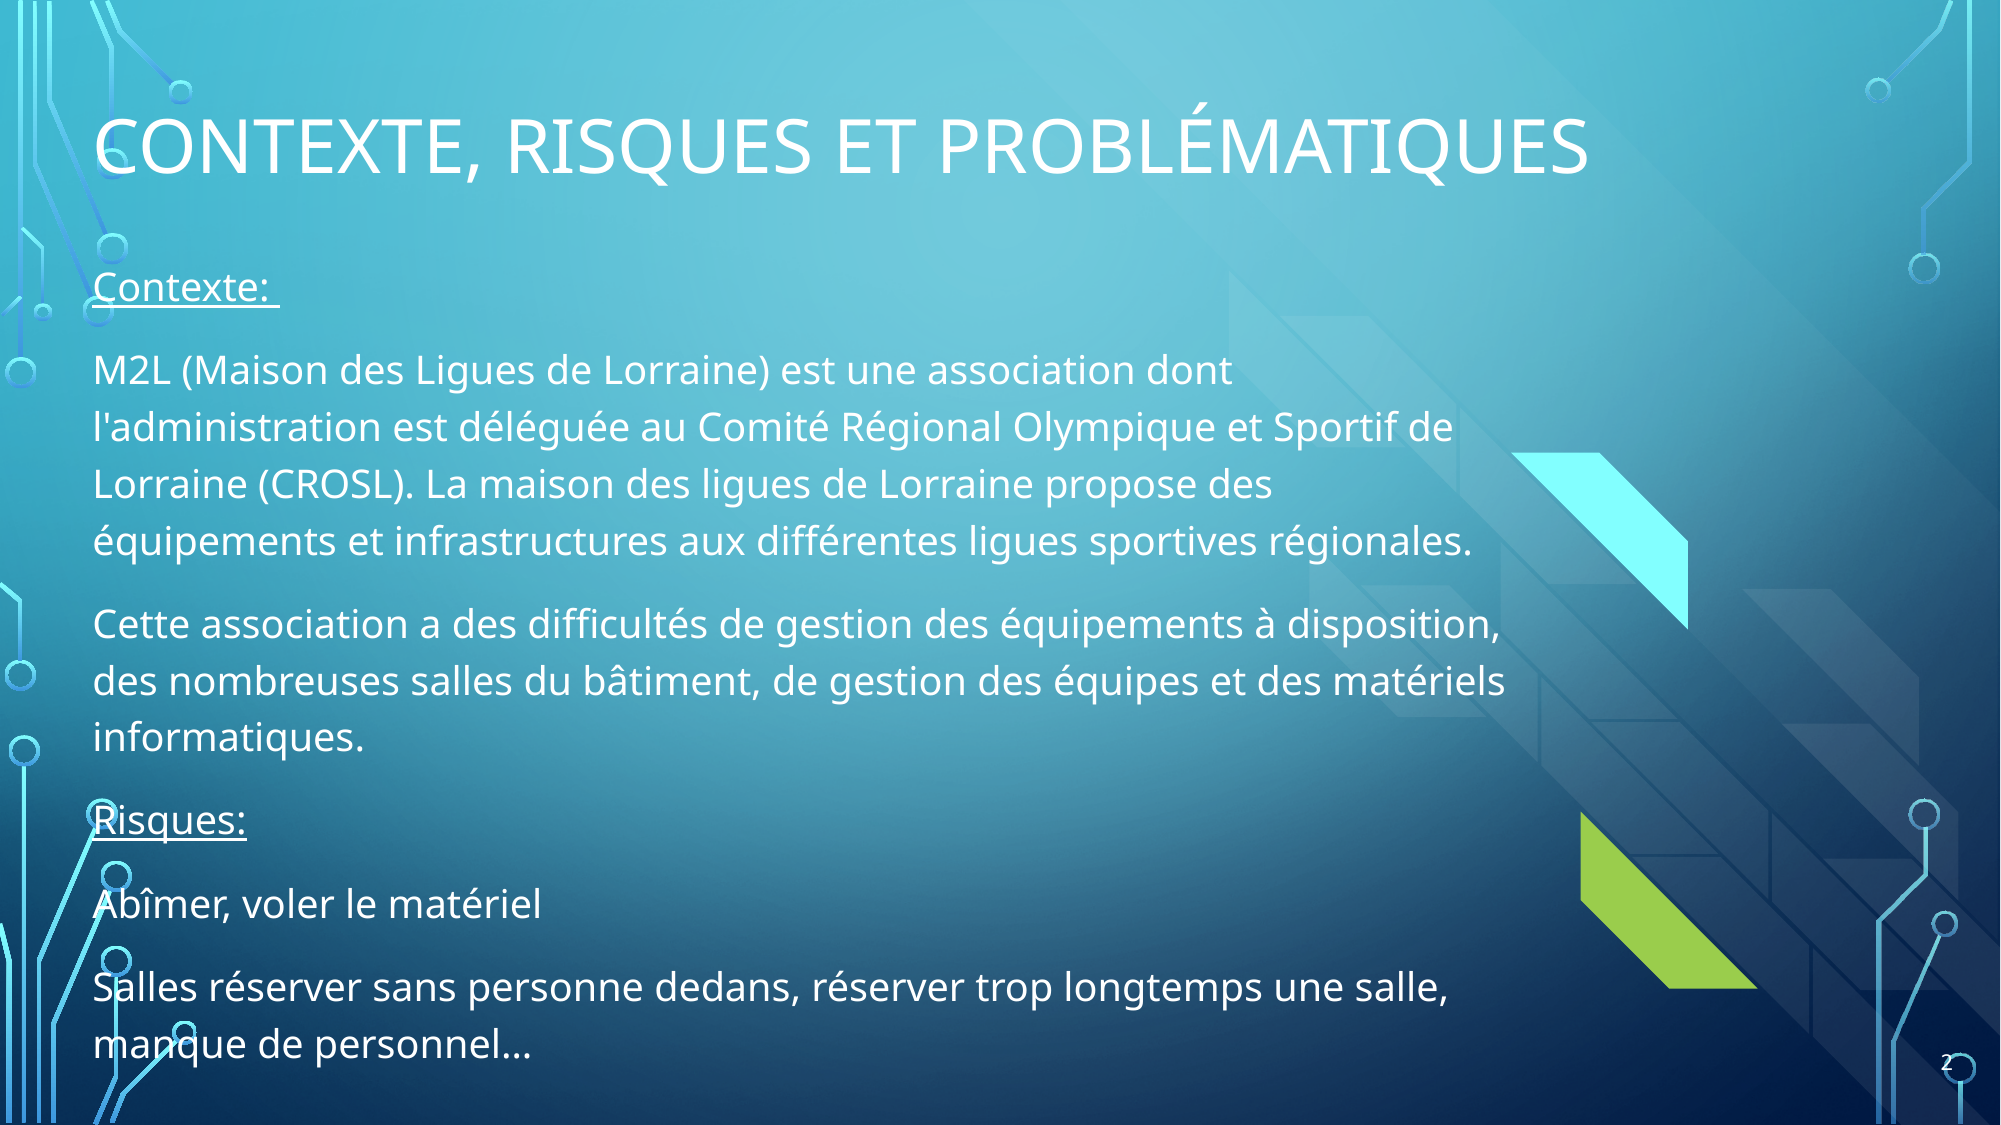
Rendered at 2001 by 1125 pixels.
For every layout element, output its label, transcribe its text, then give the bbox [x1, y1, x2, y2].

slide_number 2 [1853, 1019, 1974, 1106]
list Contexte: M2L (Maison des Ligues de Lorraine) est une association dont l'administration est déléguée au Comité Régional Olympique et Sportif de Lorraine (CROSL). La maison des ligues de Lorraine propose des équipements et infrastructures aux différentes ligues sportives régionales. Cette association a des difficultés de gestion des équipements à disposition, des nombreuses salles du bâtiment, de gestion des équipes et des matériels informatiques. Risques: Abîmer, voler le matériel Salles réserver sans personne dedans, réserver trop longtemps une salle, manque de personnel… [72, 232, 1533, 1106]
title Contexte, risques et problématiques [72, 23, 1748, 275]
